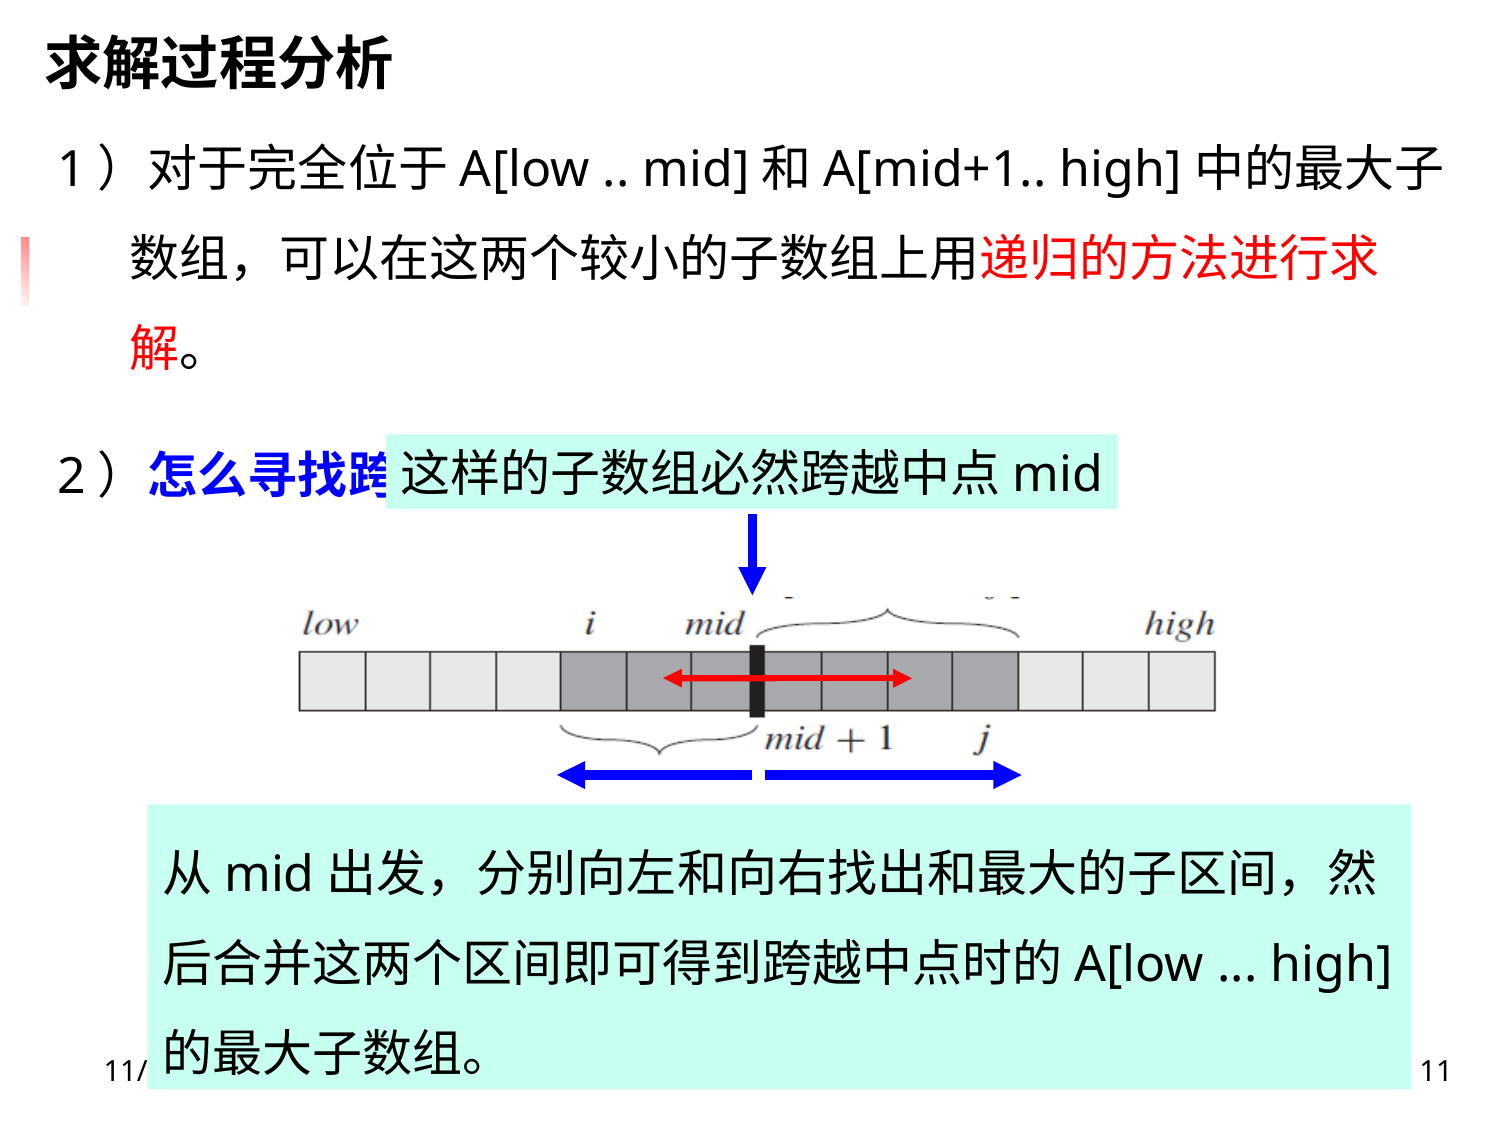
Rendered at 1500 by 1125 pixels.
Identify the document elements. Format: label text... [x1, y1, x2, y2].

list 求解过程分析 1）对于完全位于A[low .. mid]和A[mid+1.. high]中的最大子数组，可以在这两个较小的子数组上用递归的方法进行求解。 2）怎么寻找跨越中点的最大子数组呢？ [29, 19, 1483, 1002]
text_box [277, 597, 1228, 760]
text_box 从mid出发，分别向左和向右找出和最大的子区间，然后合并这两个区间即可得到跨越中点时的A[low ... high]的最大子数组。 [147, 804, 1412, 1090]
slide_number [88, 1024, 373, 1100]
text_box 这样的子数组必然跨越中点mid [385, 434, 1118, 509]
slide_number 11 [1155, 1024, 1468, 1100]
